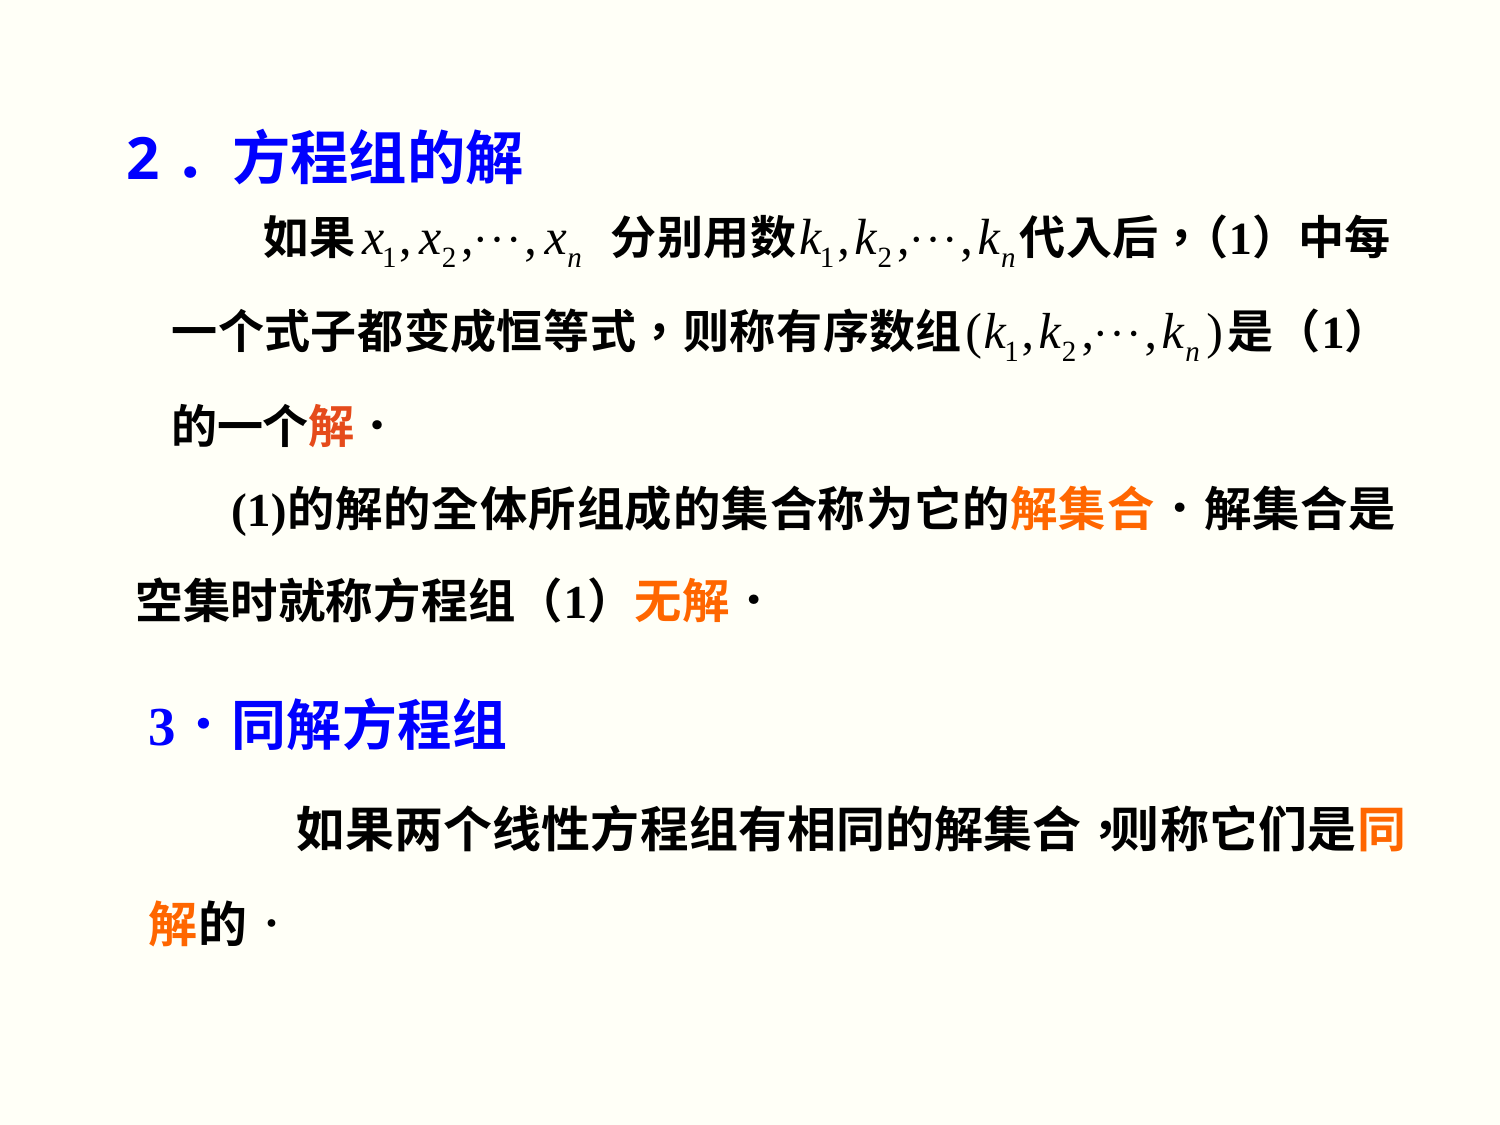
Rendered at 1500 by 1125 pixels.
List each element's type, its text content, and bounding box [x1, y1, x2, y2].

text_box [148, 717, 1404, 1022]
text_box 2．方程组的解 [112, 113, 975, 199]
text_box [135, 479, 1400, 715]
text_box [170, 207, 1393, 487]
